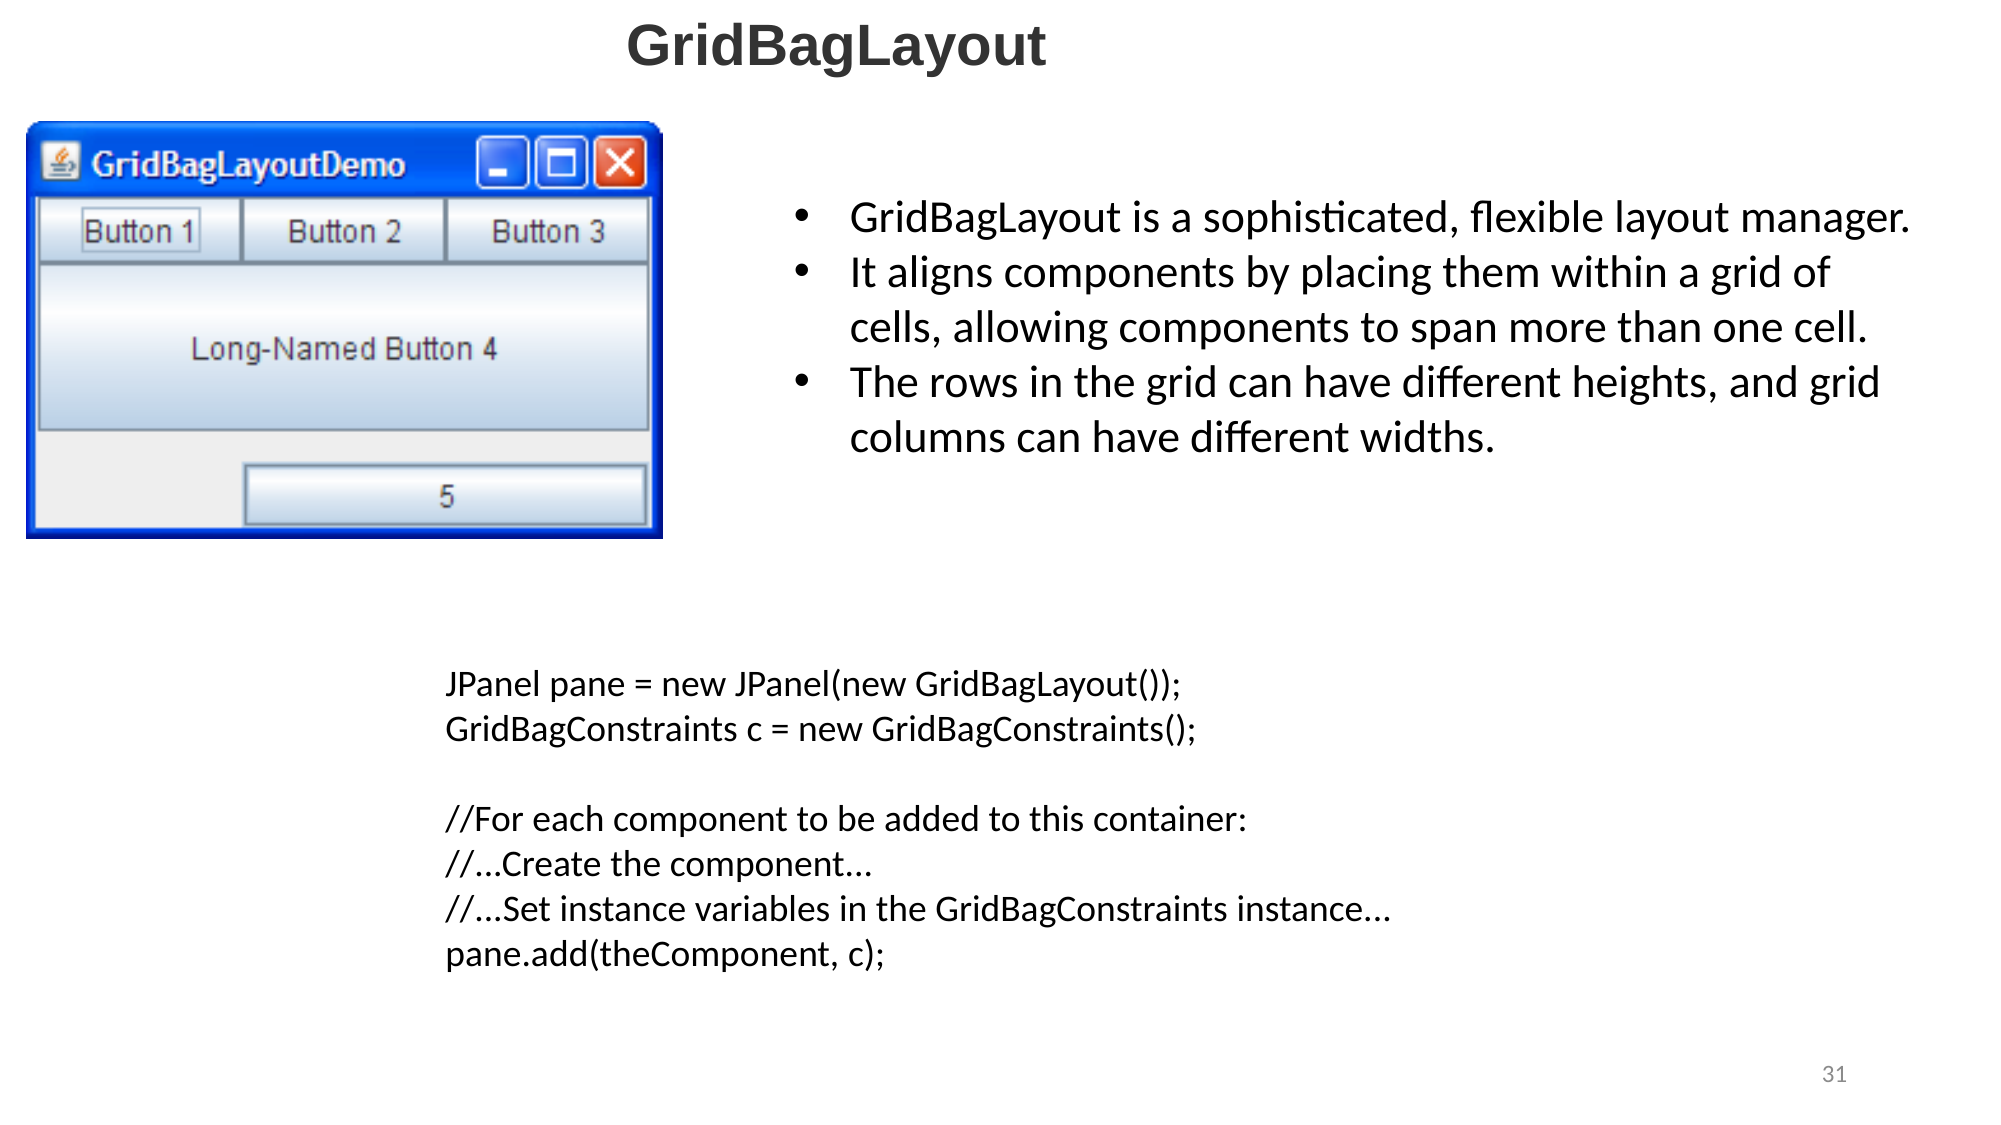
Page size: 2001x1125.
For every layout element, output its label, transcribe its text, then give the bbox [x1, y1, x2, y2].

text_box GridBagLayout is a sophisticated, flexible layout manager. It aligns components by placing them within a grid of cells, allowing components to span more than one cell. The rows in the grid can have different heights, and grid columns can have different widths. [779, 179, 1932, 470]
text_box JPanel pane = new JPanel(new GridBagLayout()); GridBagConstraints c = new GridBagConstraints(); //For each component to be added to this container: //...Create the component... //...Set instance variables in the GridBagConstraints instance... pane.add(theComponent, c); [430, 651, 1431, 981]
text_box GridBagLayout [611, 0, 1063, 85]
slide_number 31 [1412, 1042, 1863, 1103]
picture [26, 121, 663, 539]
